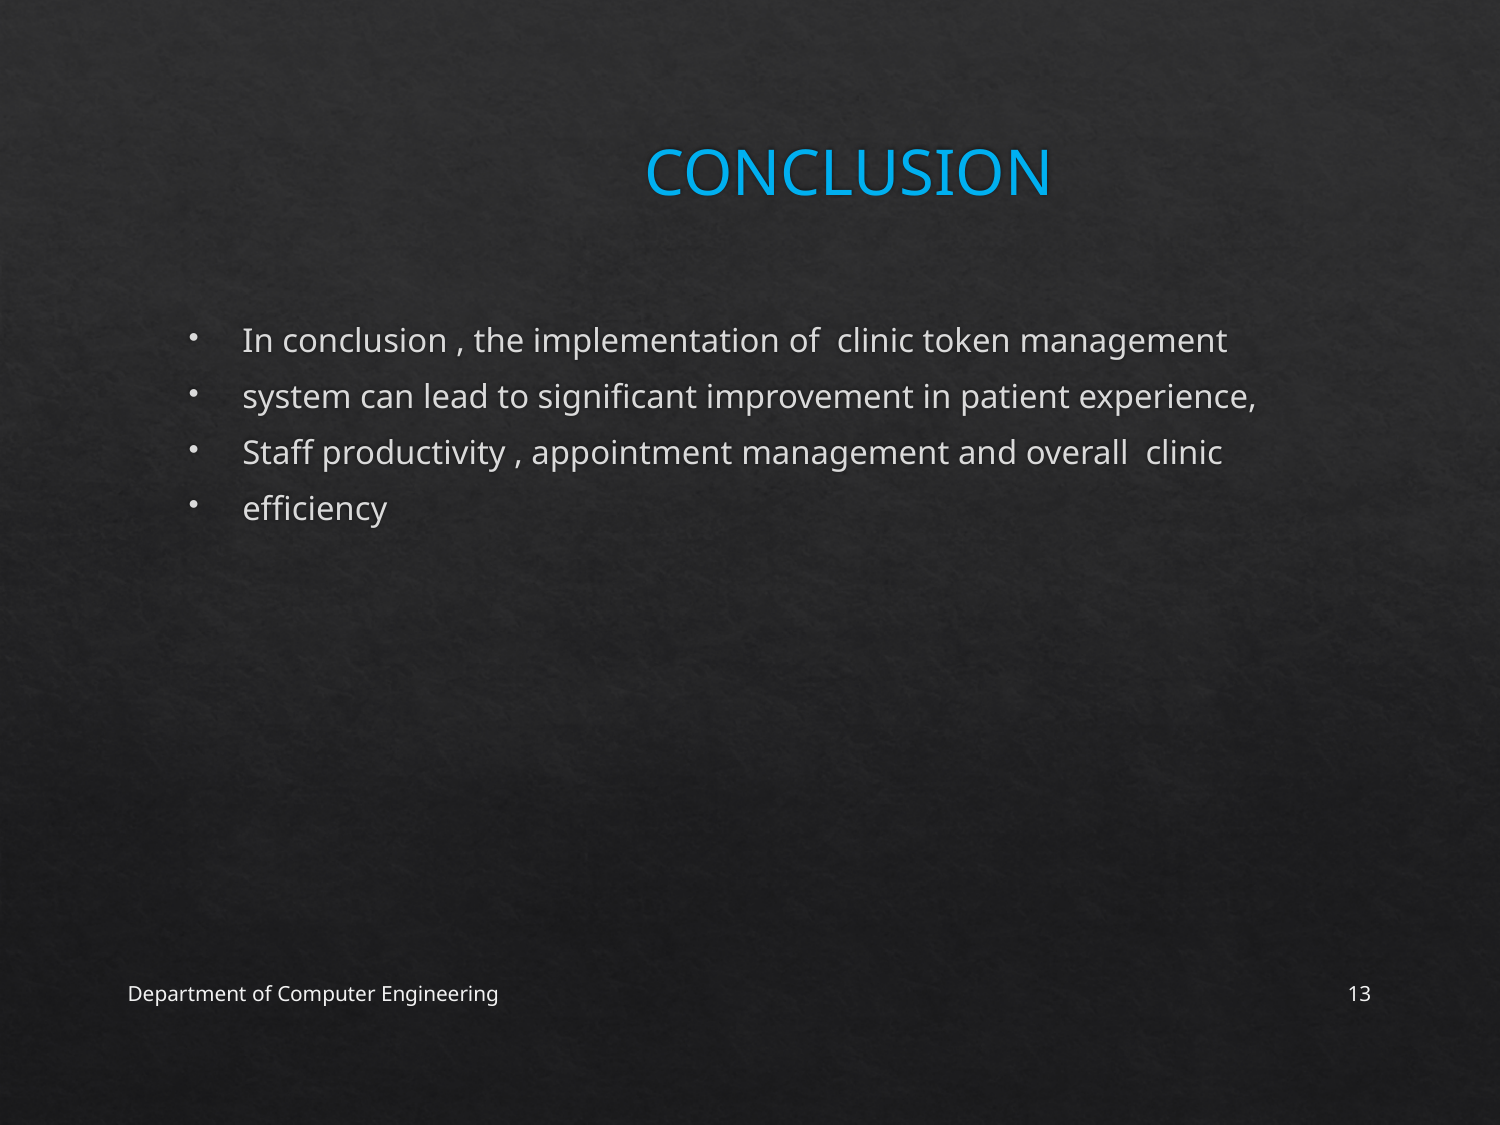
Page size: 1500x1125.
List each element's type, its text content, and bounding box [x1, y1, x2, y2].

list In conclusion , the implementation of clinic token management system can lead to significant improvement in patient experience, Staff productivity , appointment management and overall clinic efficiency [174, 312, 1301, 565]
footer Department of Computer Engineering [112, 965, 934, 1025]
title CONCLUSION [264, 125, 1235, 216]
slide_number 13 [1293, 965, 1387, 1025]
